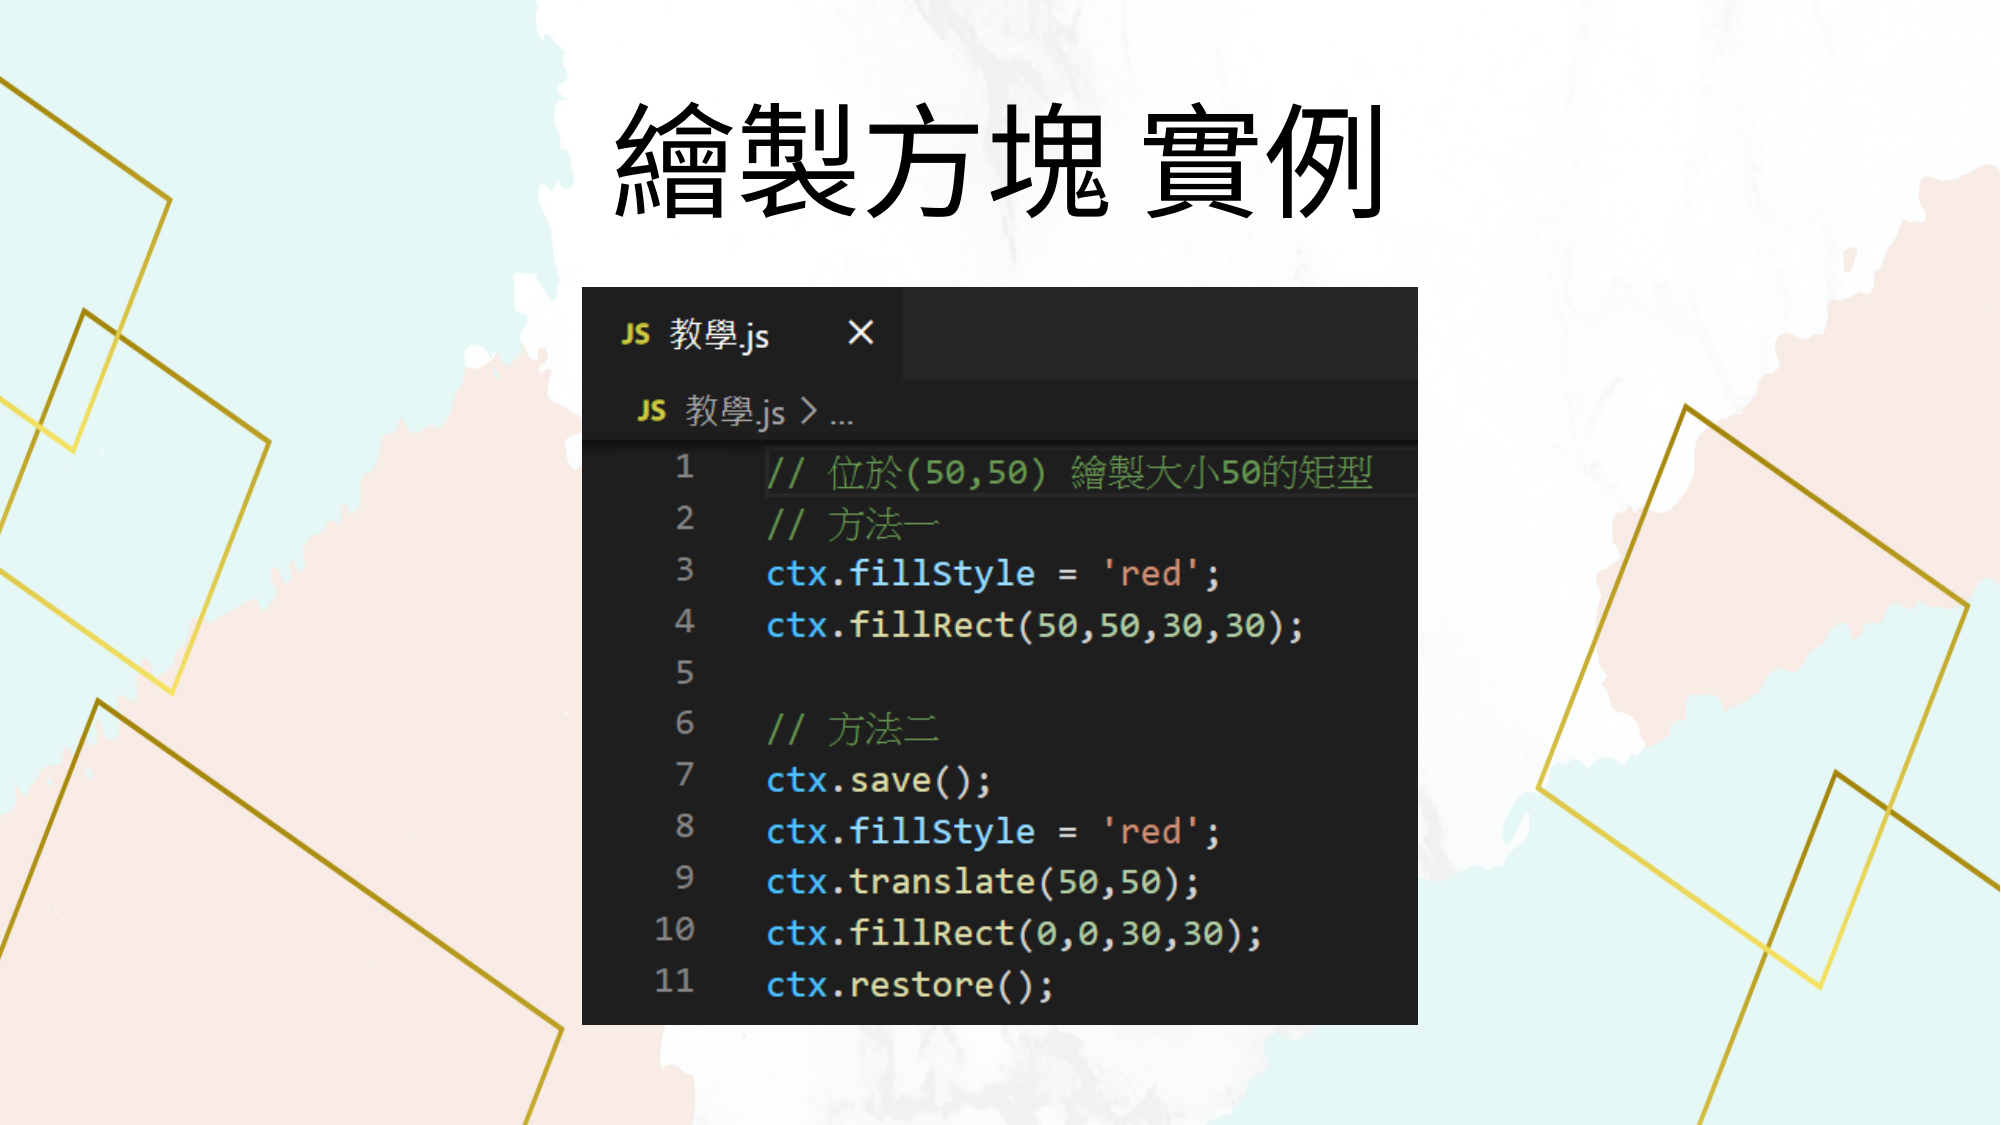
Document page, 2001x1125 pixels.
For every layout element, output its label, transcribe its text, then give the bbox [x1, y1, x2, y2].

picture [0, 0, 2001, 1125]
title 繪製方塊 實例 [137, 59, 1863, 278]
